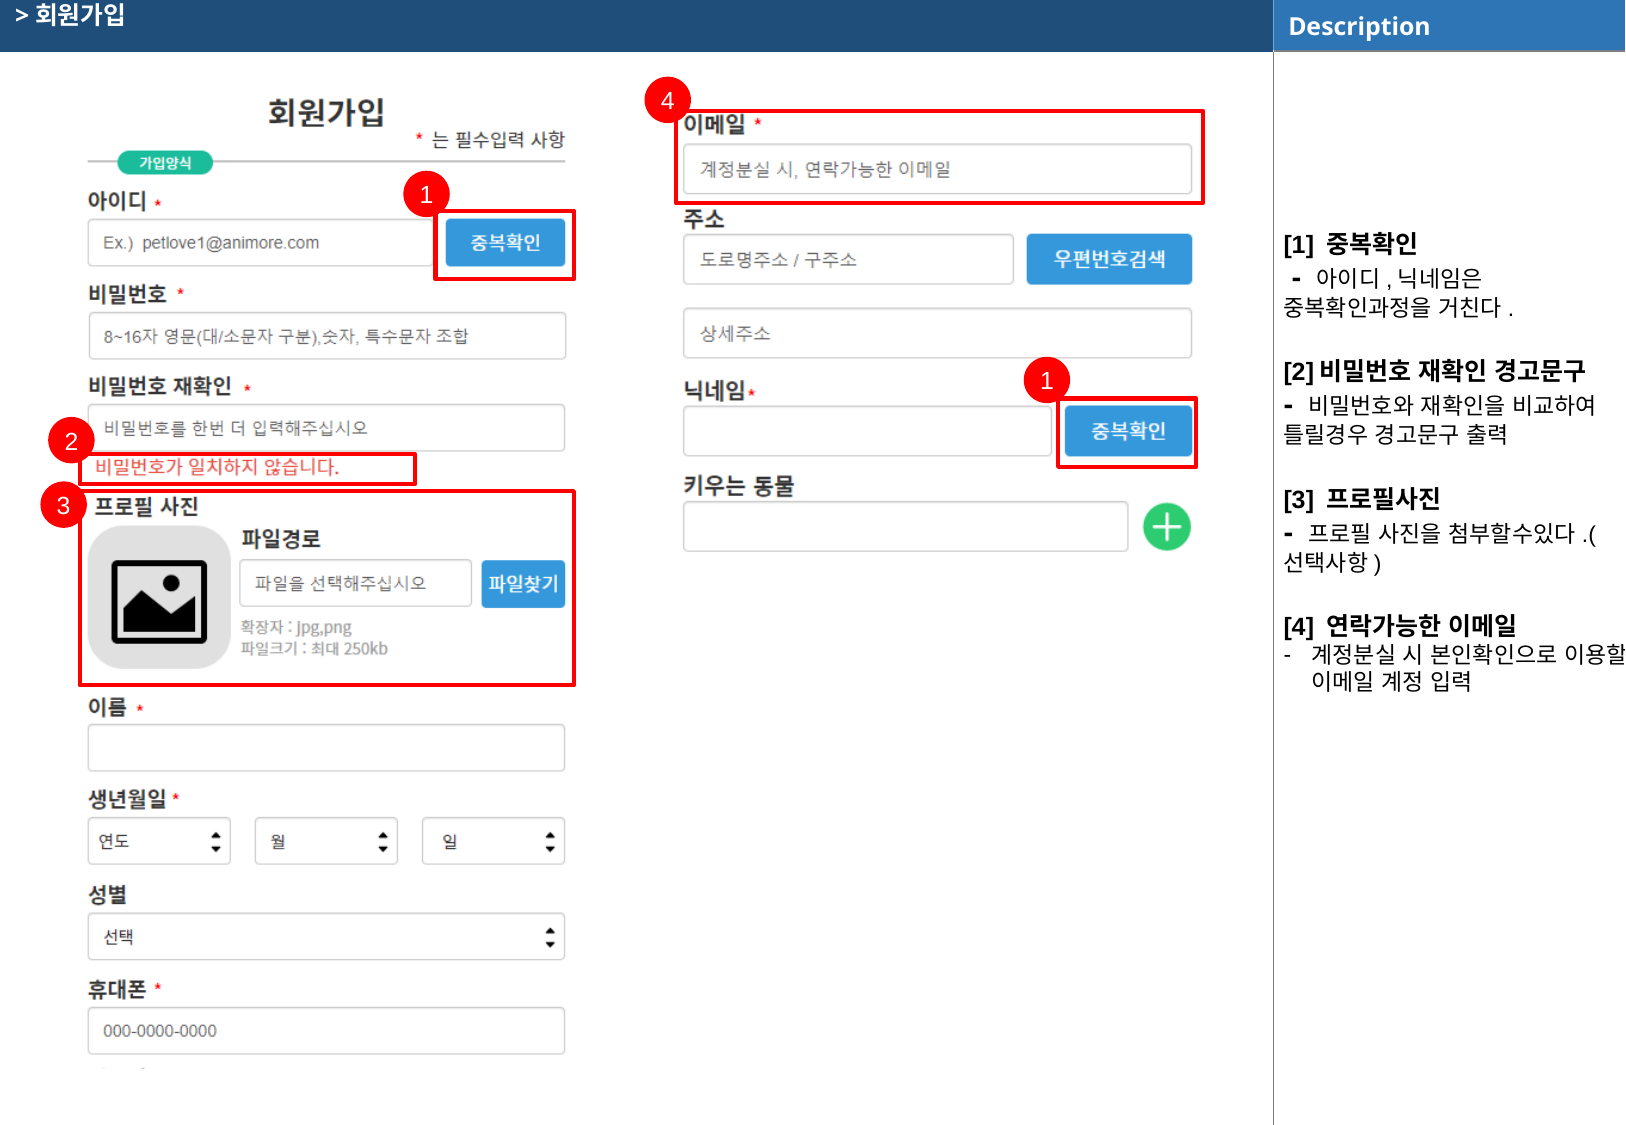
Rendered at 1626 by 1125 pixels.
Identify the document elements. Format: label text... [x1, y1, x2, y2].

list >회원가입 [0, 0, 1238, 43]
picture [659, 99, 1229, 569]
text_box [1] 중복확인 - 아이디,닉네임은 중복확인과정을 거친다. [2]비밀번호 재확인 경고문구 - 비밀번호와 재확인을 비교하여 틀릴경우 경고문구 출력 [3] 프로필사진 - 프로필 사진을 첨부할수있다.(선택사항) [4] 연락가능한 이메일 계정분실 시 본인확인으로 이용할 이메일 계정 입력 [1268, 221, 1625, 731]
picture [40, 85, 620, 1069]
text_box 4 [644, 76, 691, 119]
